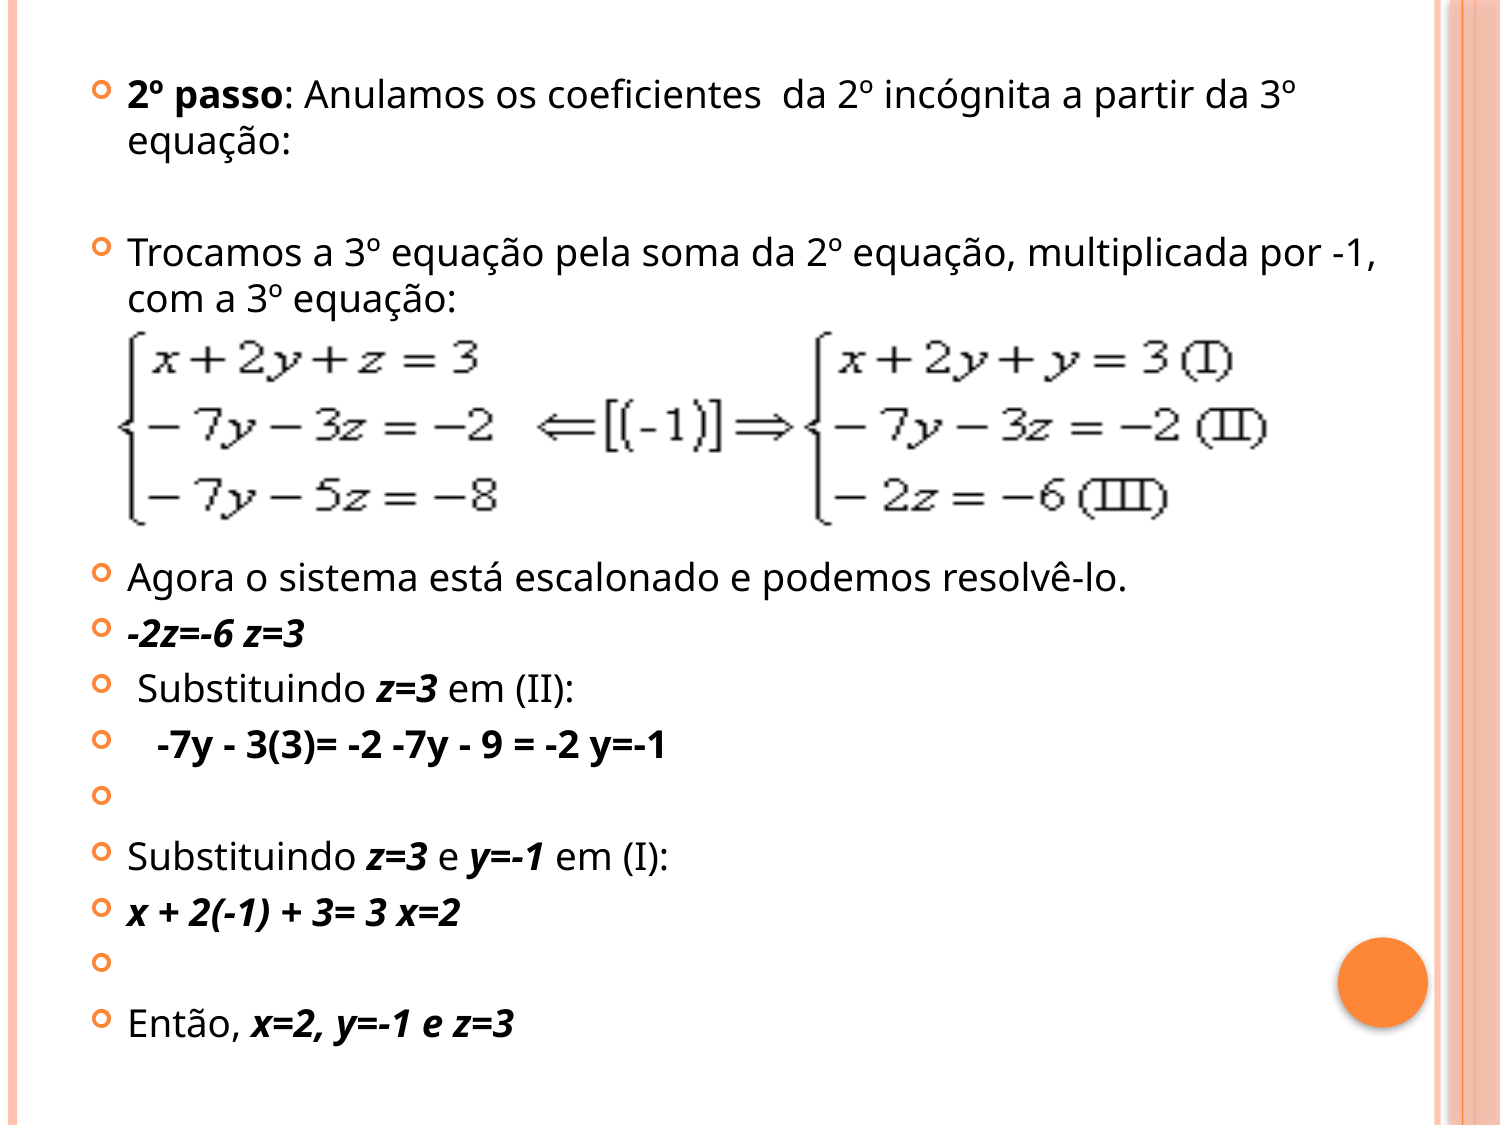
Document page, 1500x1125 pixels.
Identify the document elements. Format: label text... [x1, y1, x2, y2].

list 2º passo: Anulamos os coeficientes da 2º incógnita a partir da 3º equação: Trocamos a 3º equação pela soma da 2º equação, multiplicada por -1, com a 3º equação: Agora o sistema está escalonado e podemos resolvê-lo. -2z=-6 z=3 Substituindo z=3 em (II): -7y - 3(3)= -2 -7y - 9 = -2 y=-1 Substituindo z=3 e y=-1 em (I): x + 2(-1) + 3= 3 x=2 Então, x=2, y=-1 e z=3 [75, 62, 1413, 1062]
picture [111, 324, 1276, 538]
